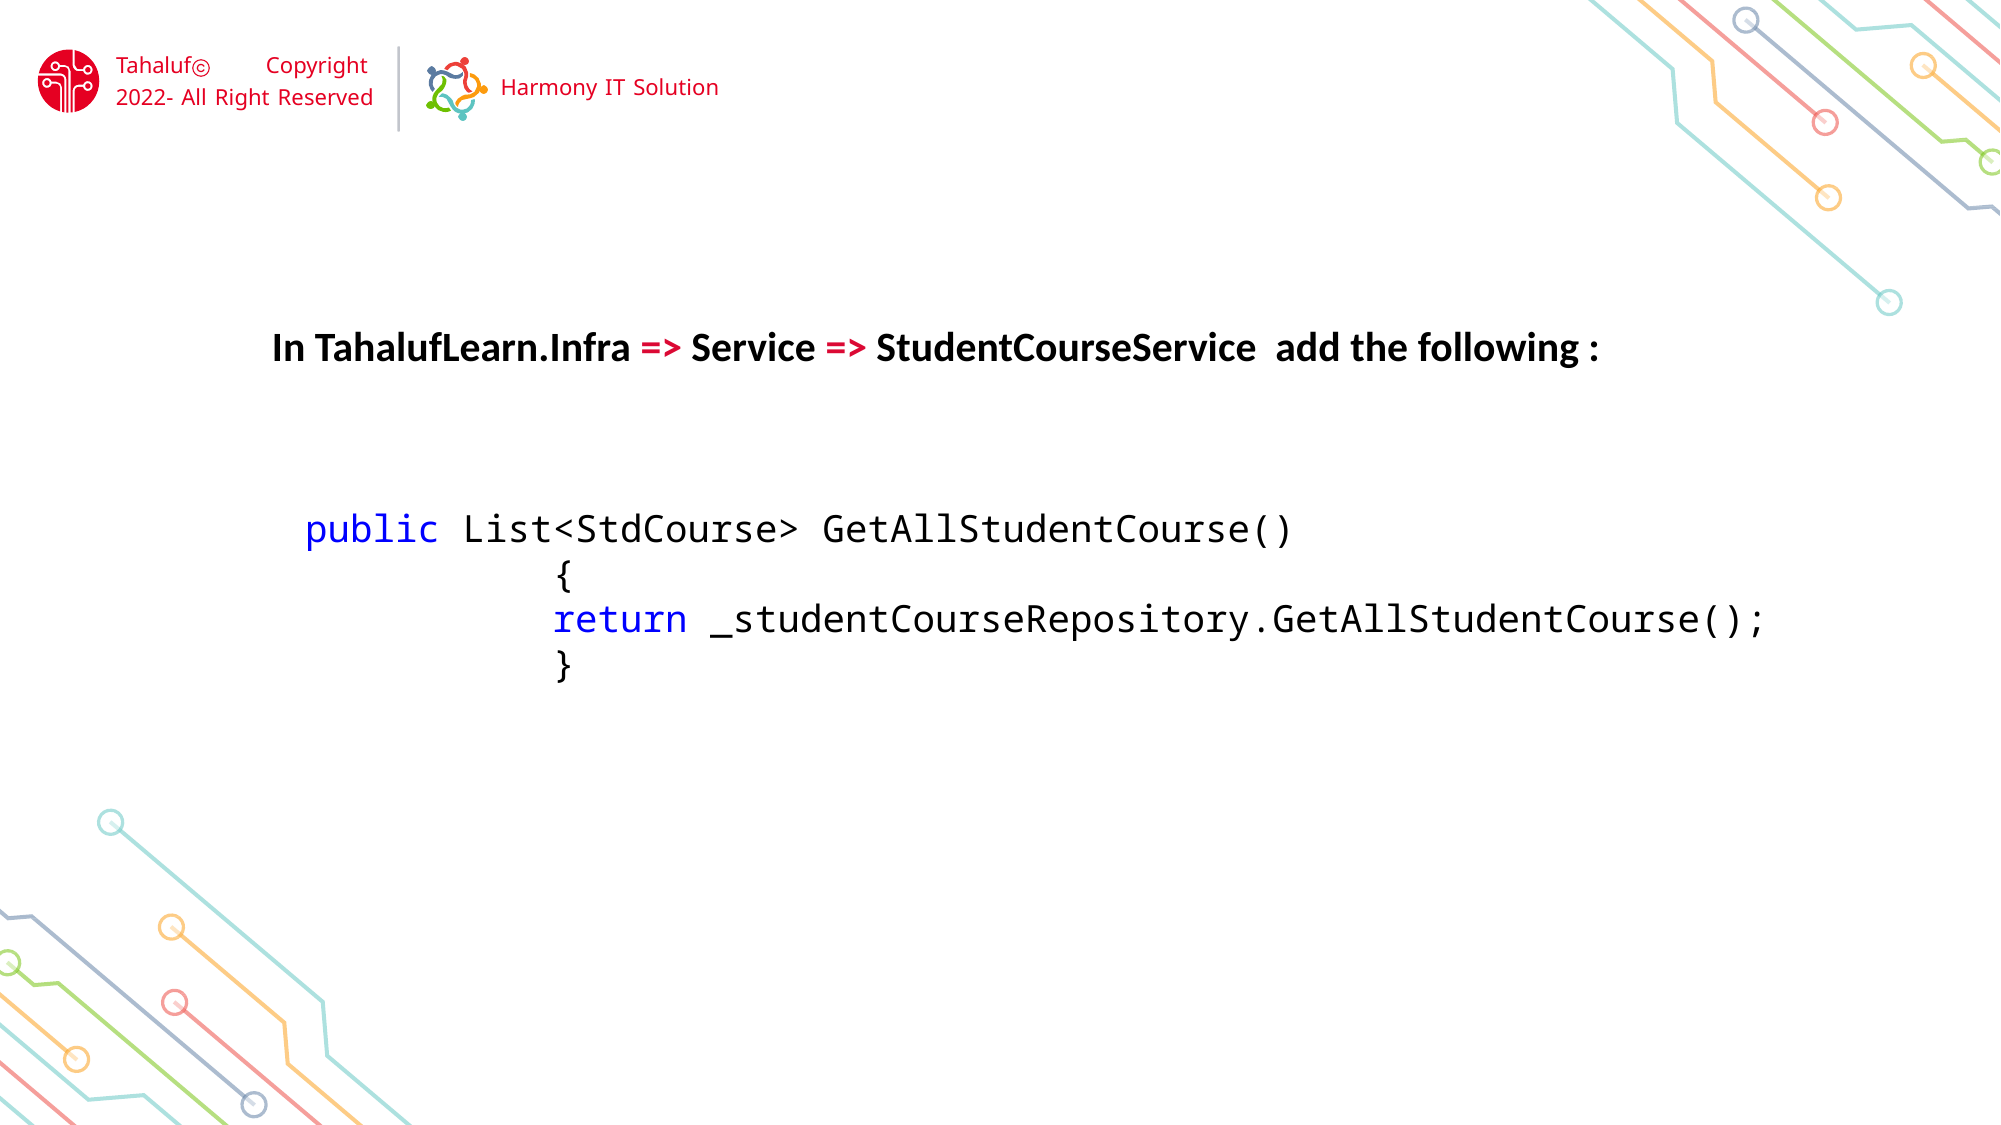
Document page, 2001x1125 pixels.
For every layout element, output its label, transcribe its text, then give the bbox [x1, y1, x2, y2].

text_box public List<StdCourse> GetAllStudentCourse() { return _studentCourseRepository.GetAllStudentCourse(); } [267, 497, 1913, 737]
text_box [0, 808, 413, 1125]
text_box Tahaluf Copyright 2022- All Right Reserved [114, 45, 378, 110]
text_box Harmony IT Solution [499, 71, 733, 100]
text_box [1587, 0, 2000, 317]
text_box In TahalufLearn.Infra => Service => StudentCourseService add the following : [257, 312, 1734, 378]
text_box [426, 57, 488, 121]
picture [192, 59, 210, 77]
text_box [37, 49, 100, 113]
